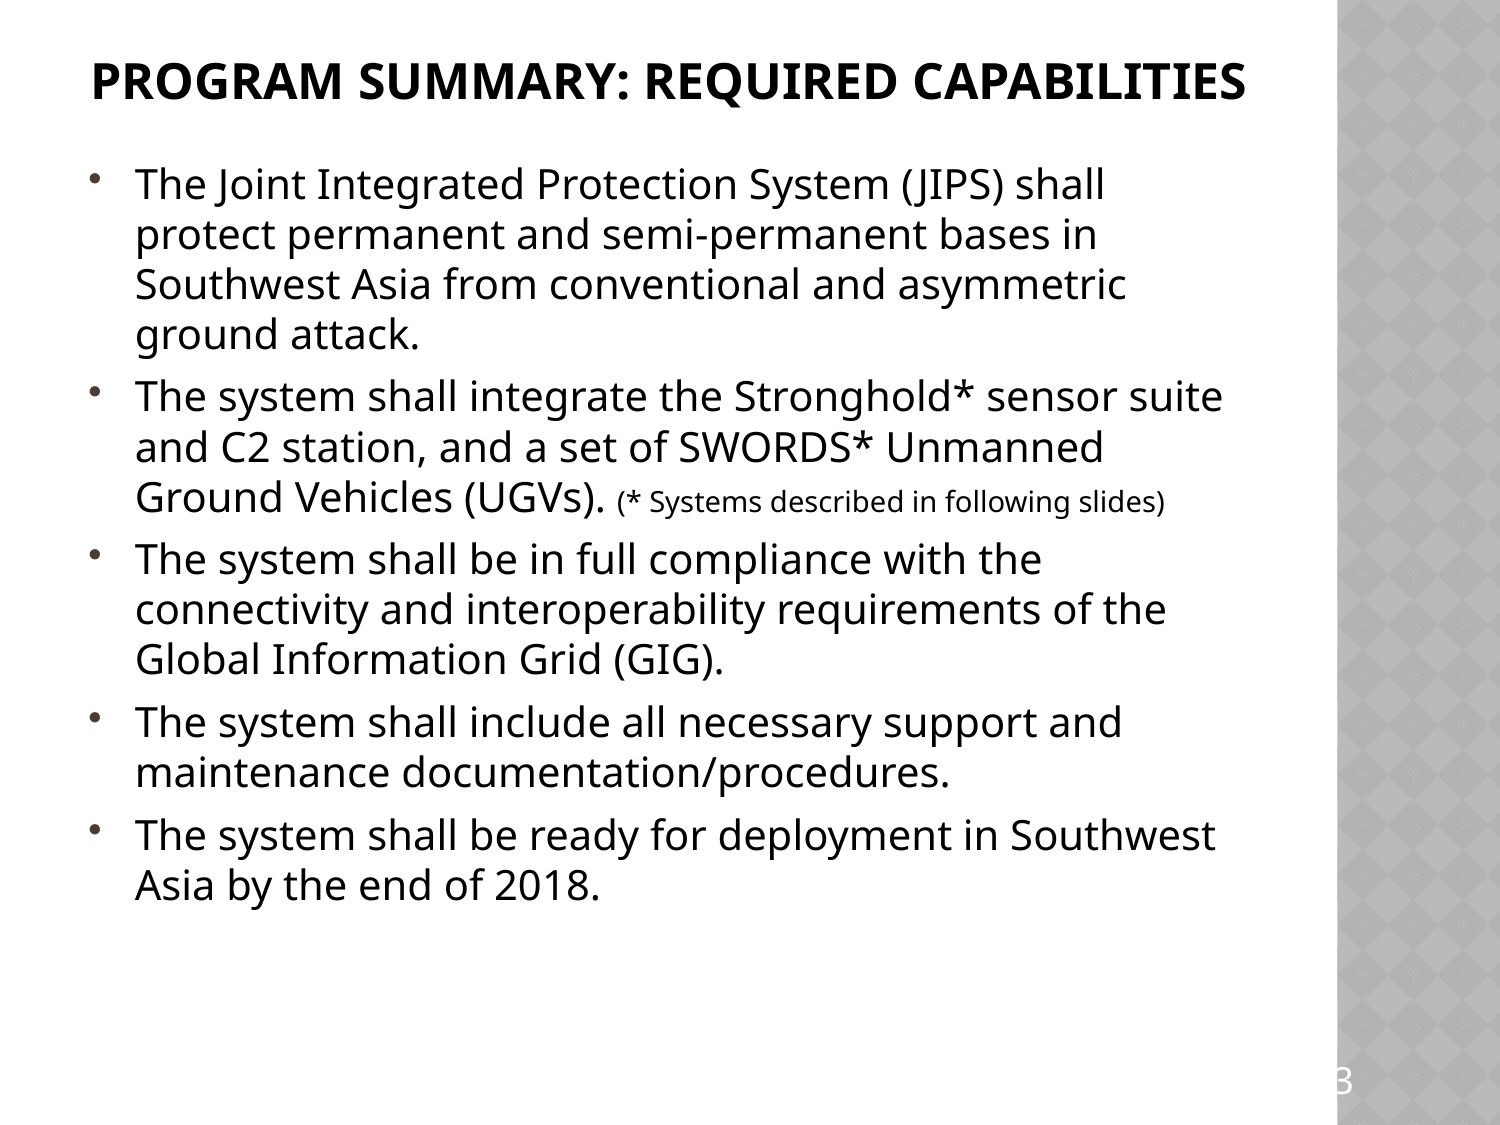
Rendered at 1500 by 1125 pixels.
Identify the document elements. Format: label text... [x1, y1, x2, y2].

title Program Summary: Required Capabilities [75, 37, 1263, 110]
list The Joint Integrated Protection System (JIPS) shall protect permanent and semi-permanent bases in Southwest Asia from conventional and asymmetric ground attack. The system shall integrate the Stronghold* sensor suite and C2 station, and a set of SWORDS* Unmanned Ground Vehicles (UGVs). (* Systems described in following slides) The system shall be in full compliance with the connectivity and interoperability requirements of the Global Information Grid (GIG). The system shall include all necessary support and maintenance documentation/procedures. The system shall be ready for deployment in Southwest Asia by the end of 2018. [75, 149, 1263, 1059]
text_box 3 [1317, 1049, 1500, 1116]
